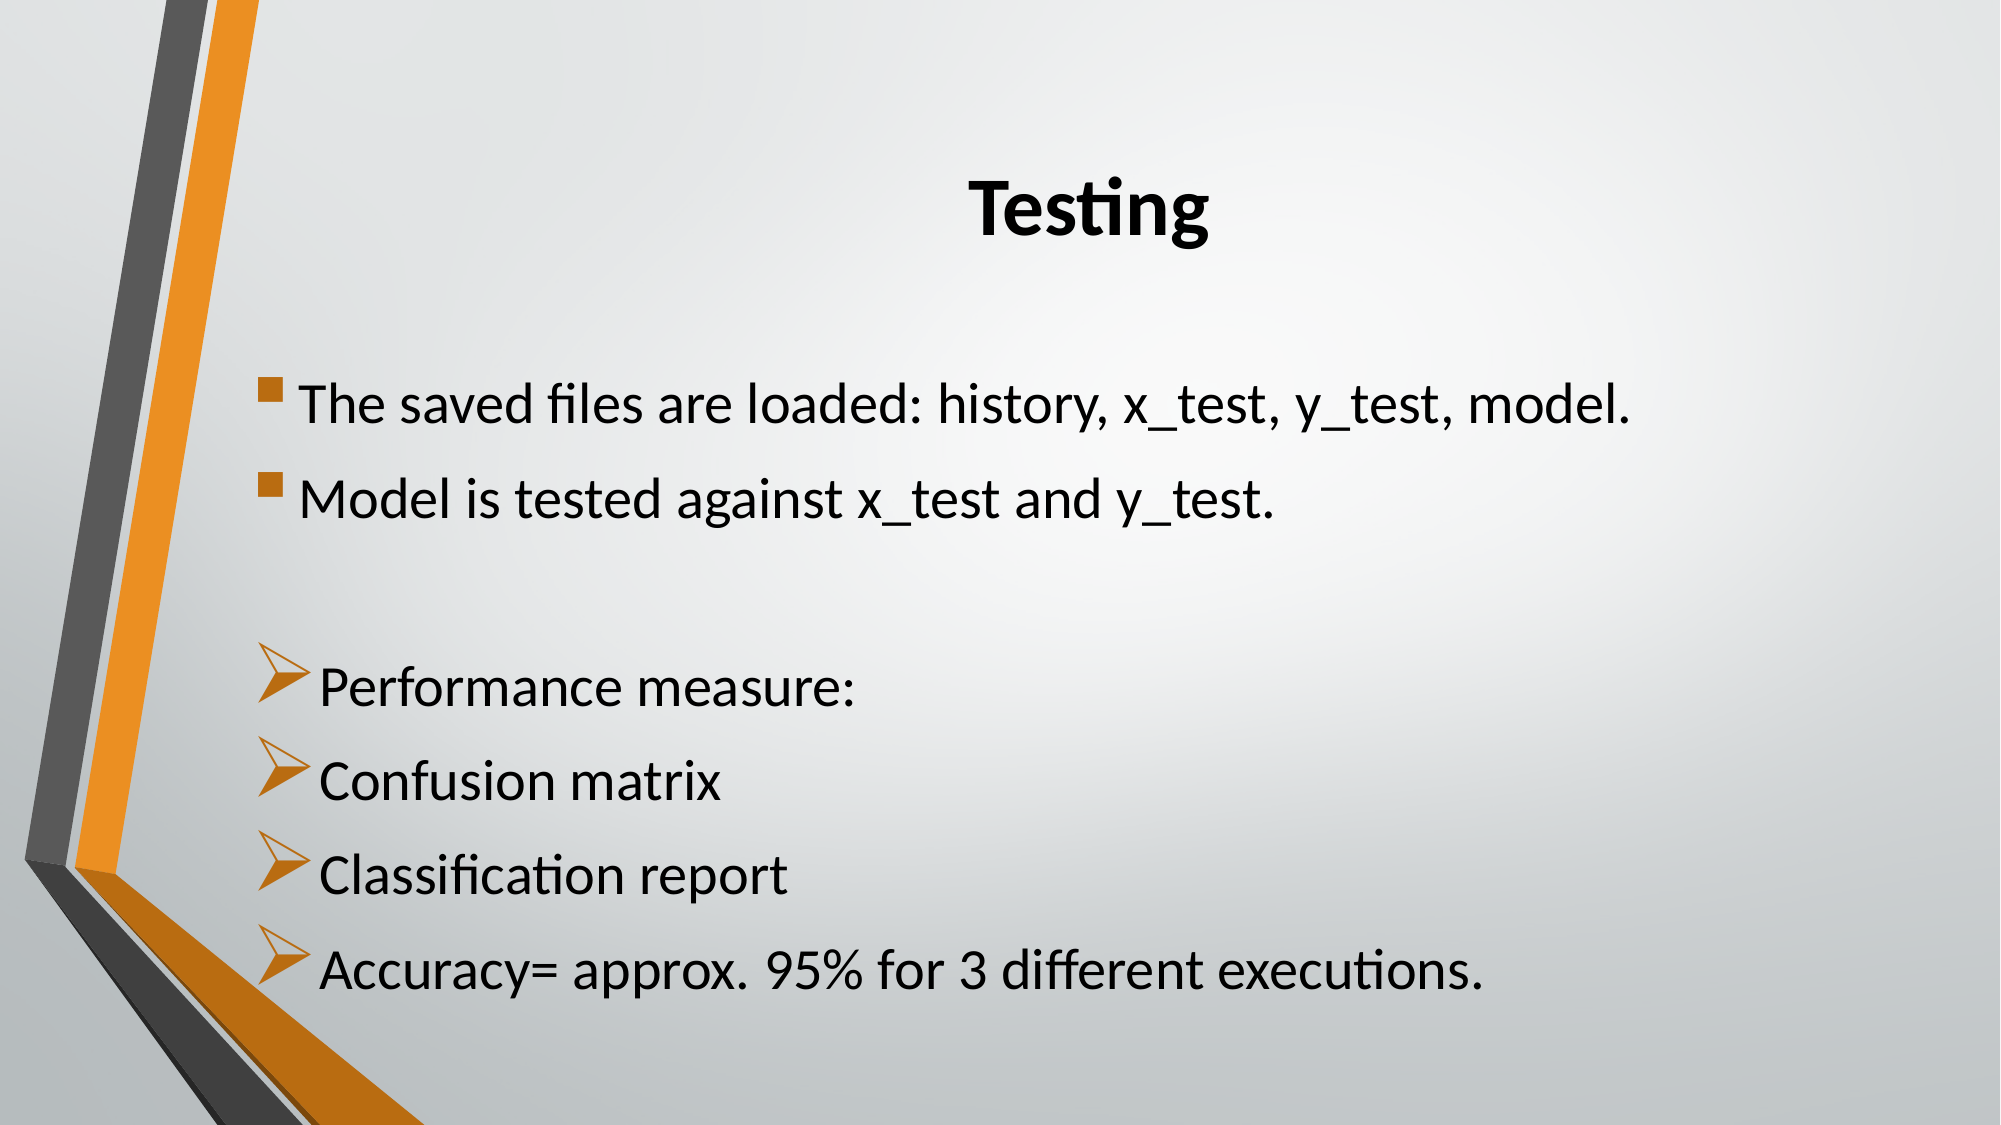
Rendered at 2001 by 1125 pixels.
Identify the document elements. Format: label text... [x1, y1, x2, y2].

title Testing [291, 91, 1888, 313]
list The saved files are loaded: history, x_test, y_test, model. Model is tested against x_test and y_test. Performance measure: Confusion matrix Classification report Accuracy= approx. 95% for 3 different executions. [236, 241, 1729, 1125]
